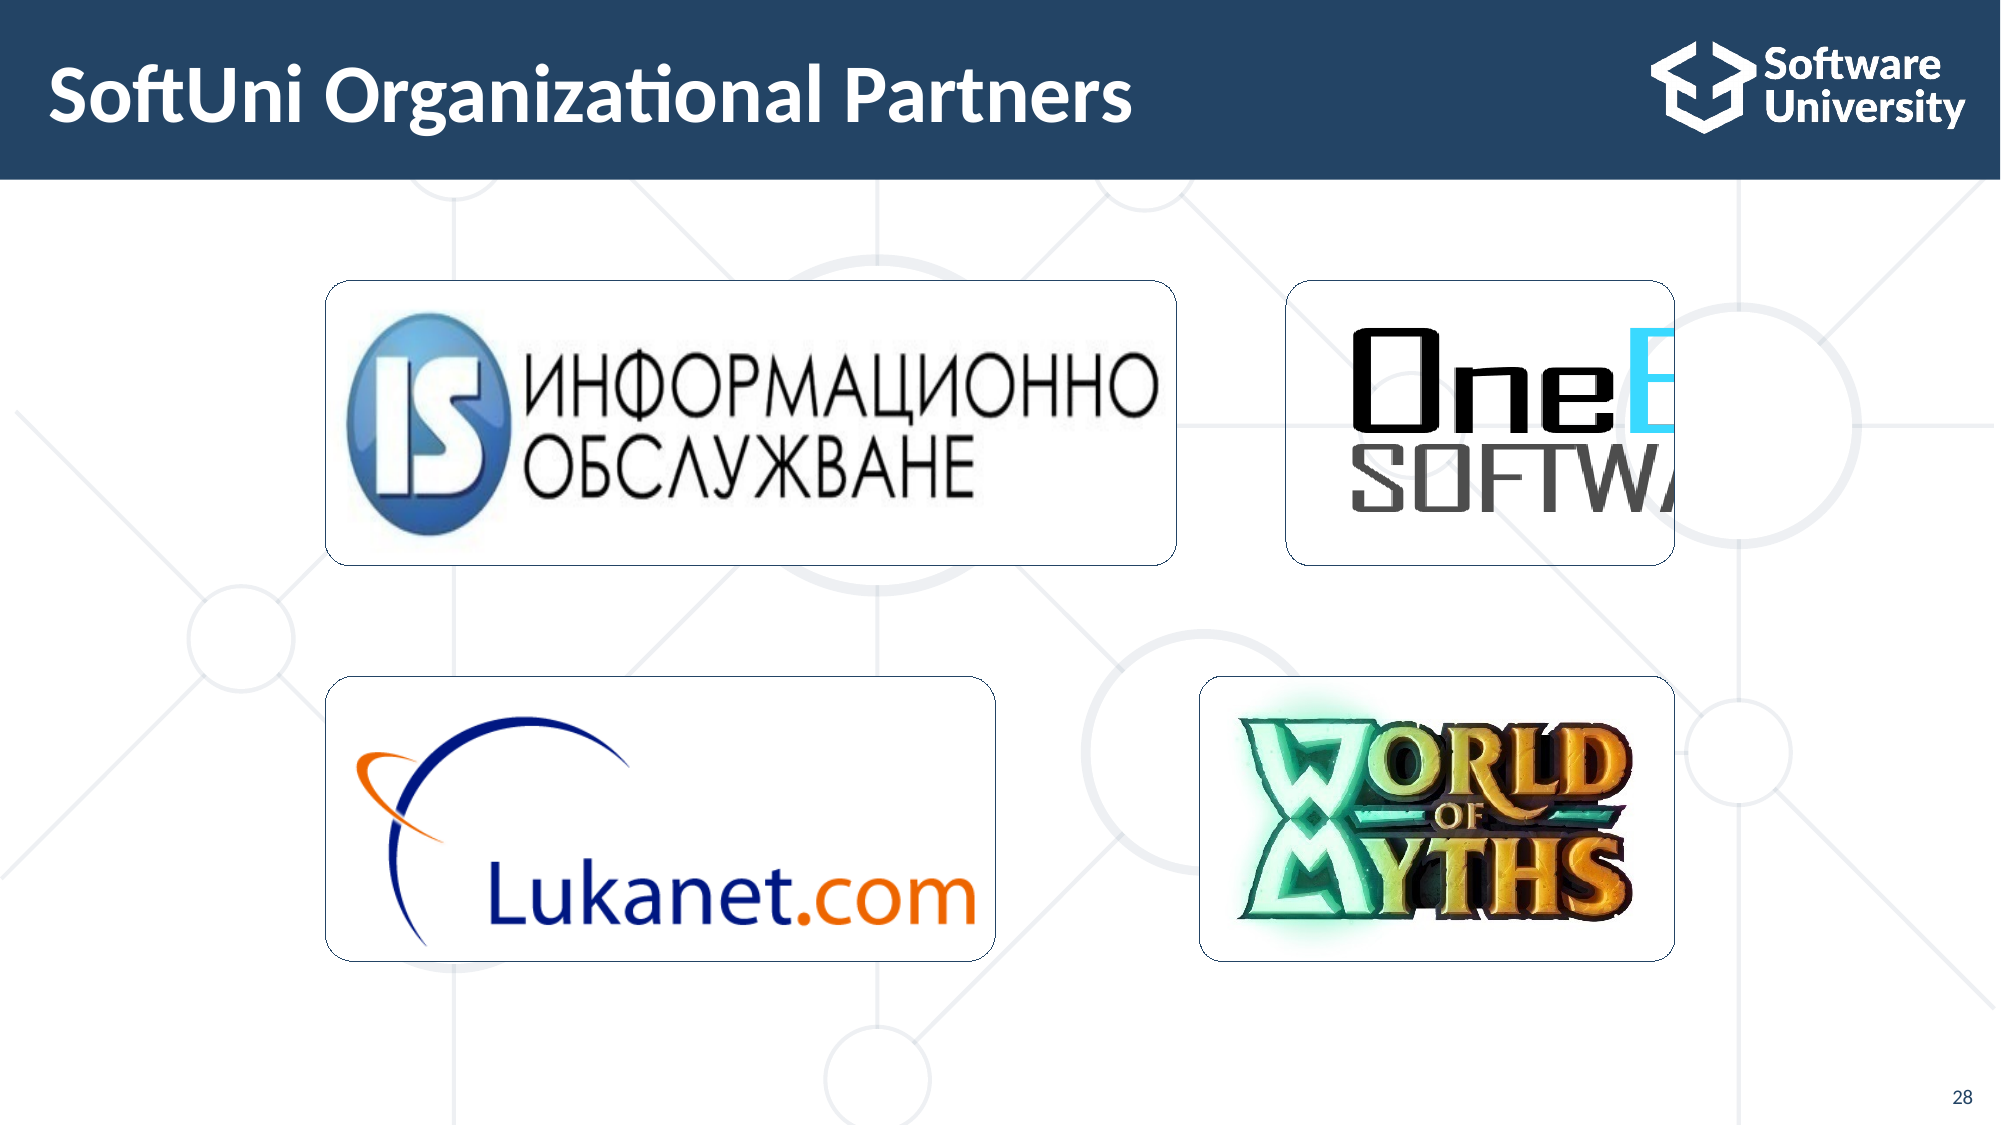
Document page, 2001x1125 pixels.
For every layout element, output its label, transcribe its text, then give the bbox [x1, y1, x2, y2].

title SoftUni Organizational Partners [31, 16, 1625, 162]
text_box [324, 280, 1675, 962]
slide_number 28 [1927, 1067, 1989, 1117]
picture [1651, 41, 1966, 134]
